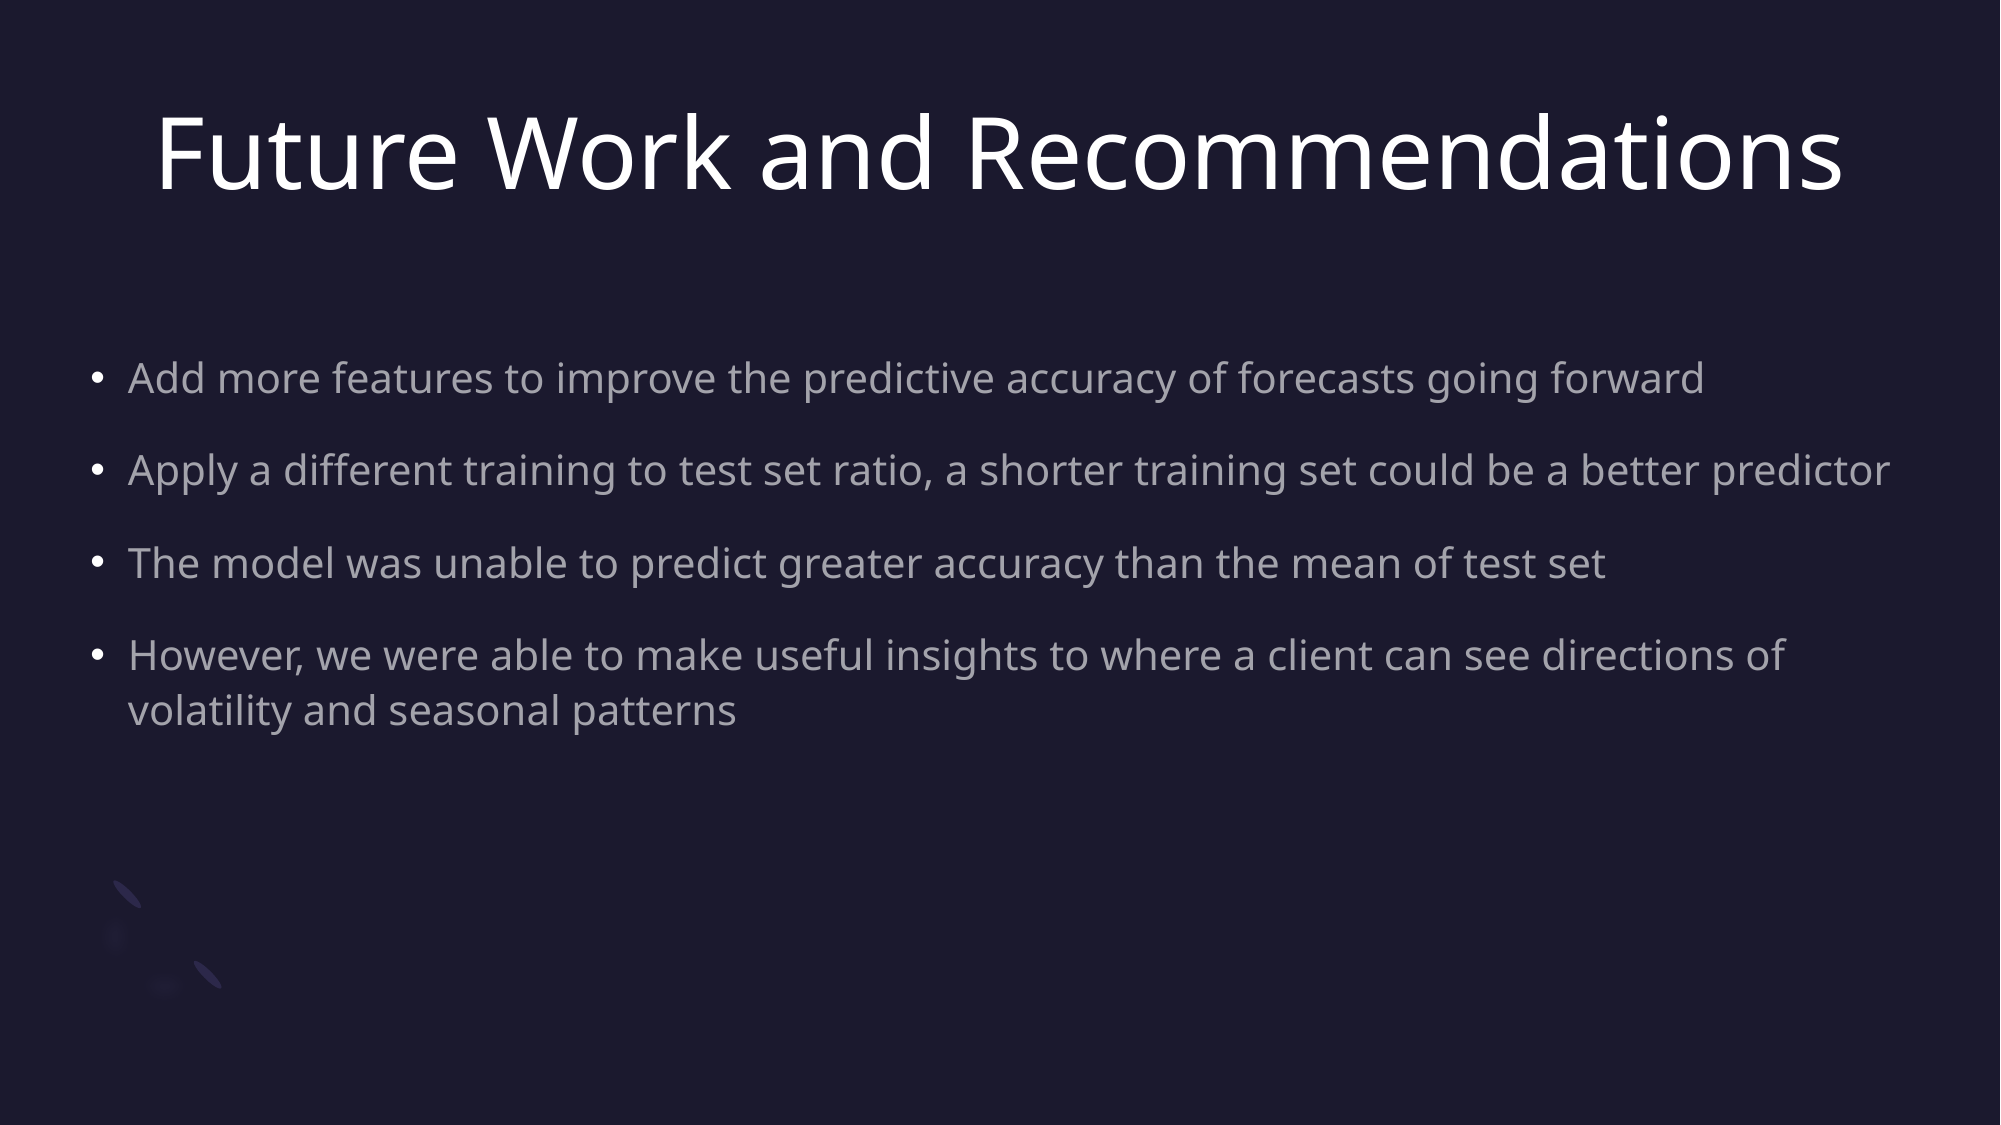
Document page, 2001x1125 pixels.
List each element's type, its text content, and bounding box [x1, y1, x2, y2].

list Add more features to improve the predictive accuracy of forecasts going forward Apply a different training to test set ratio, a shorter training set could be a better predictor The model was unable to predict greater accuracy than the mean of test set However, we were able to make useful insights to where a client can see directions of volatility and seasonal patterns [90, 346, 1910, 1000]
title Future Work and Recommendations [90, 90, 1910, 309]
